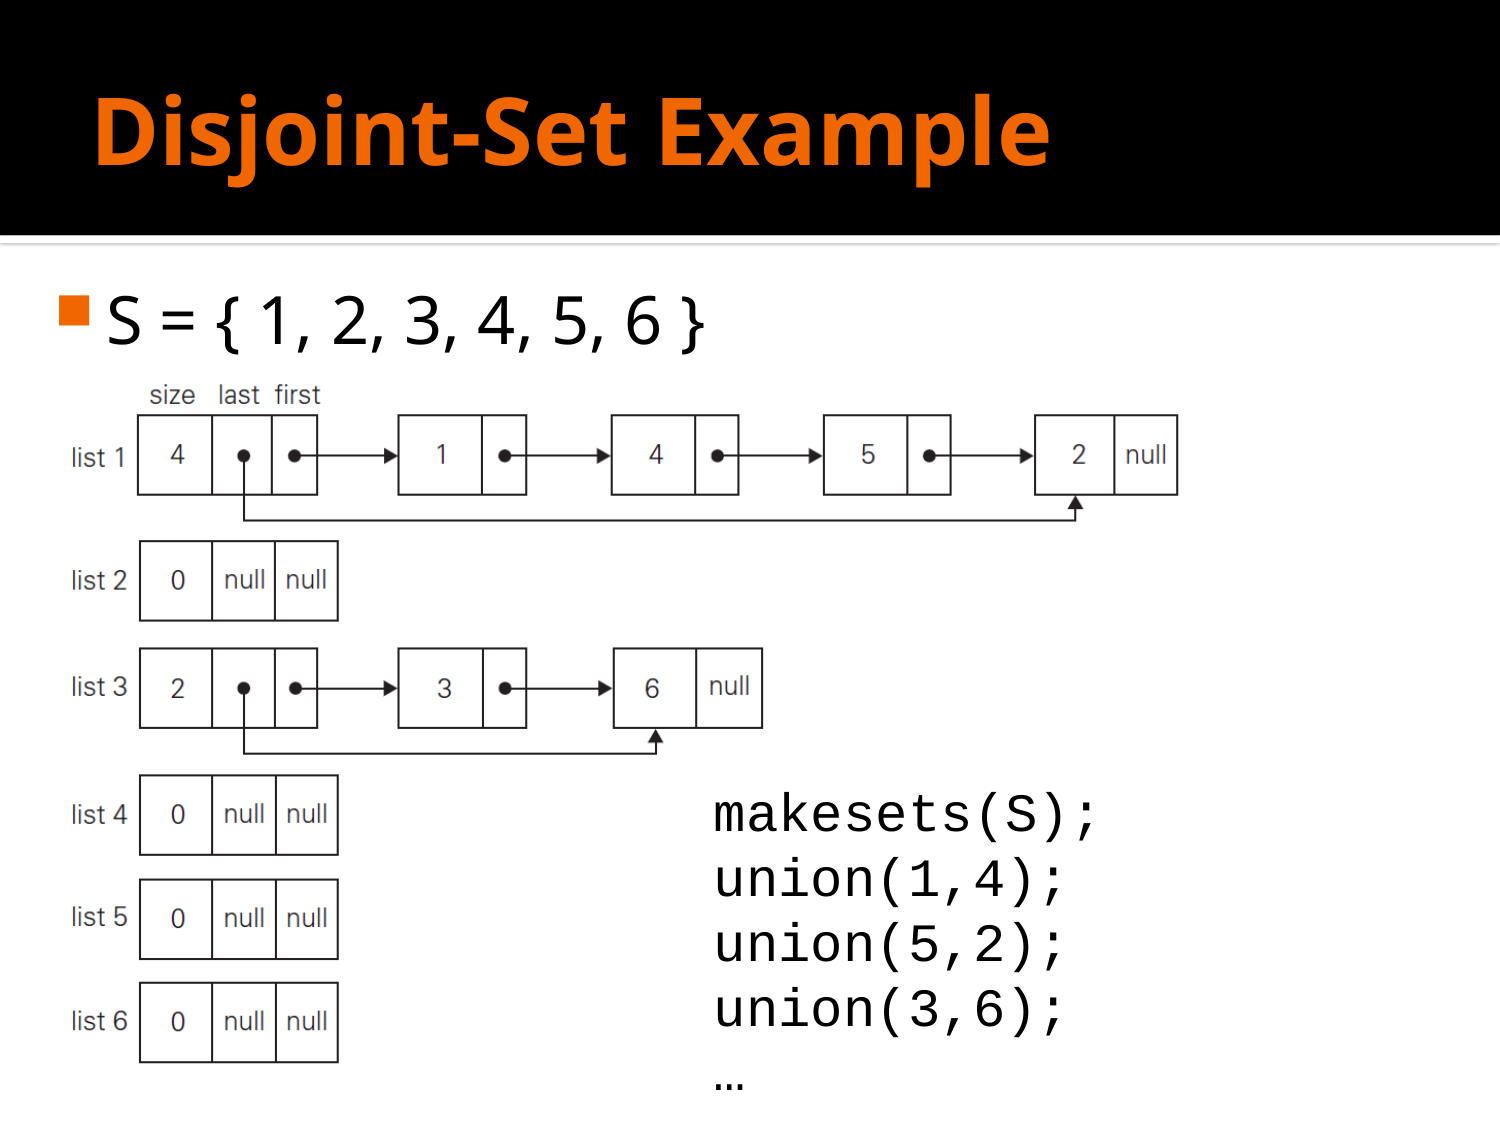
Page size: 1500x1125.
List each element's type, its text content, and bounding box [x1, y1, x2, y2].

title Disjoint-Set Example [75, 25, 1425, 231]
text_box makesets(S); union(1,4); union(5,2); union(3,6); … [687, 762, 1438, 1113]
picture [37, 374, 1204, 1087]
list S = { 1, 2, 3, 4, 5, 6 } [24, 262, 1375, 397]
